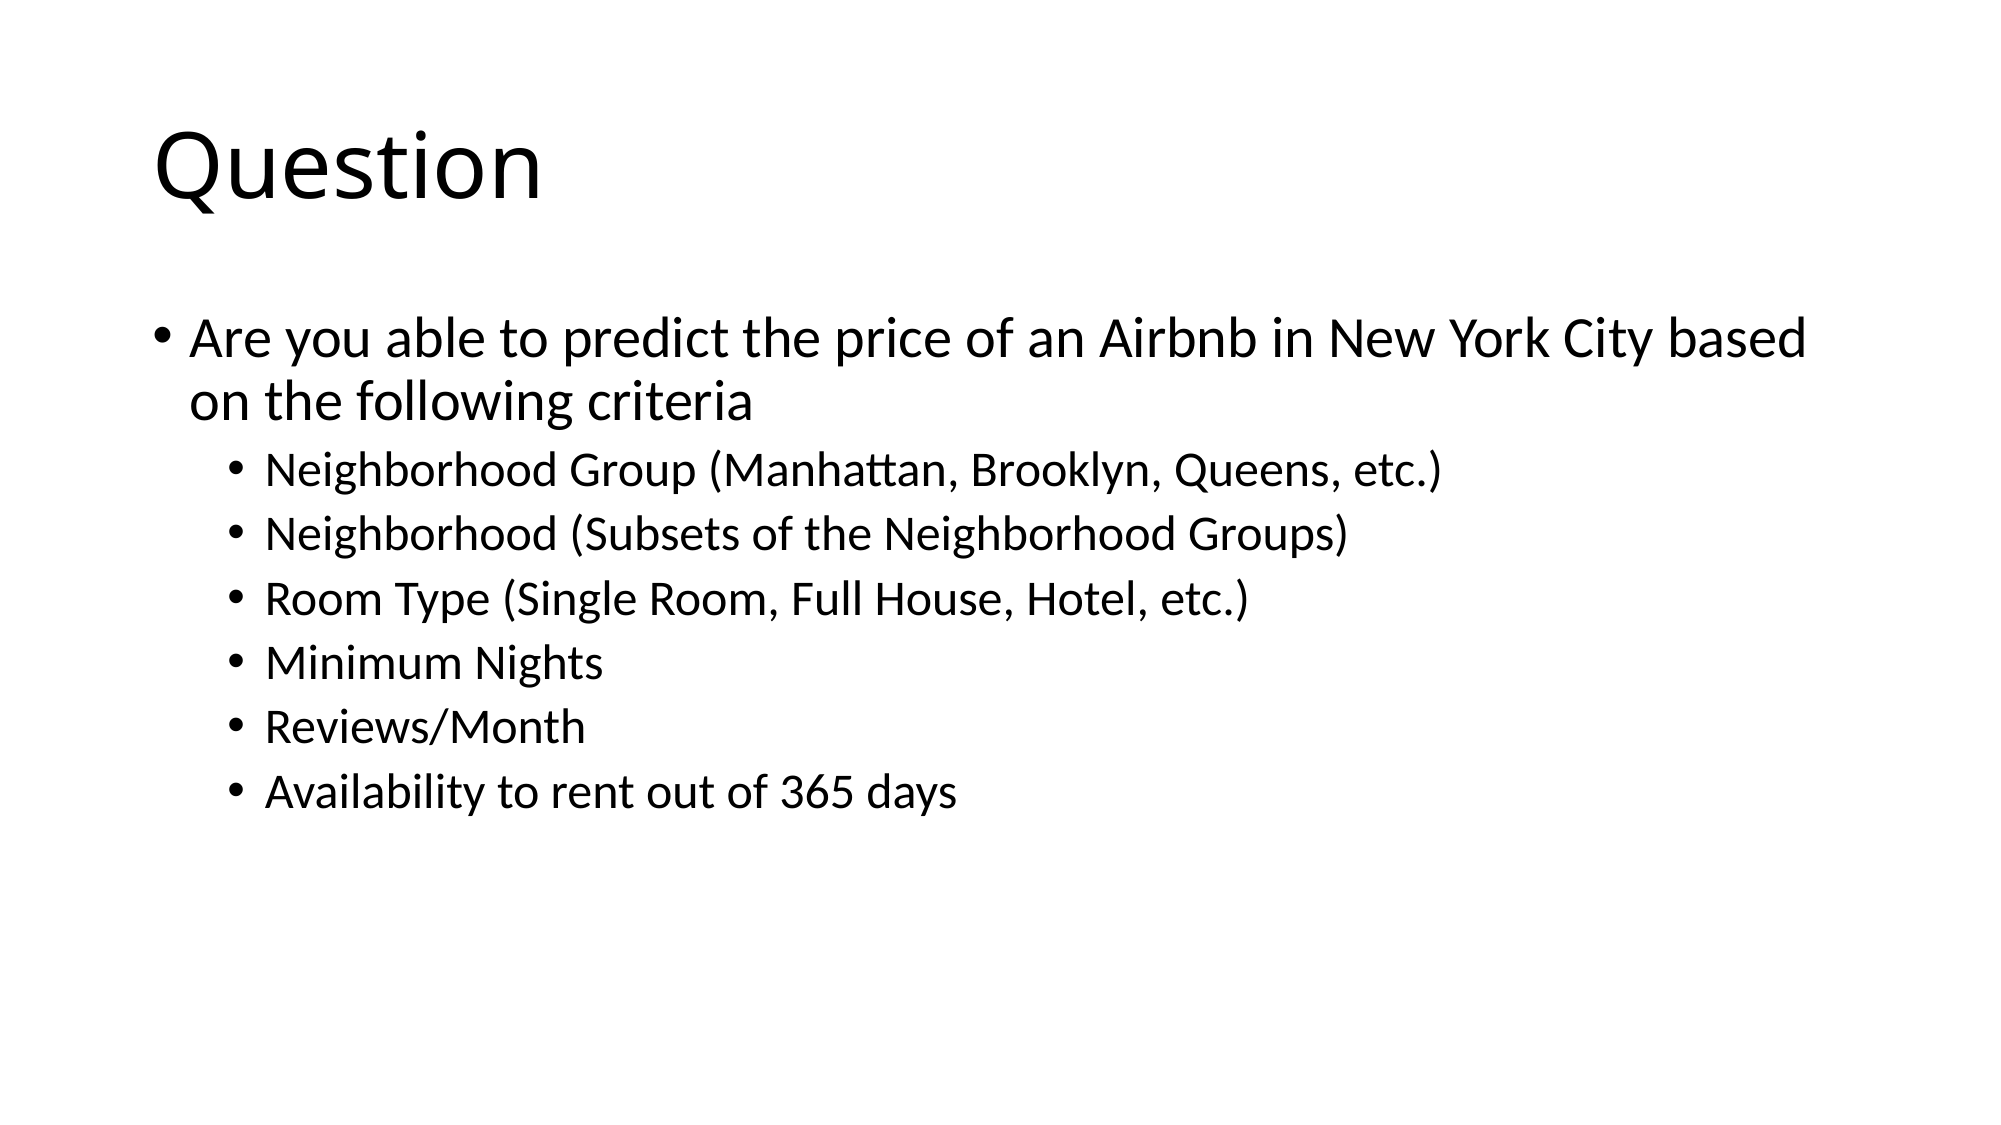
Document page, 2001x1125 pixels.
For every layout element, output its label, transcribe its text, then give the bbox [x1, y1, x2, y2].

title Question [137, 59, 1863, 278]
list Are you able to predict the price of an Airbnb in New York City based on the following criteria Neighborhood Group (Manhattan, Brooklyn, Queens, etc.) Neighborhood (Subsets of the Neighborhood Groups) Room Type (Single Room, Full House, Hotel, etc.) Minimum Nights Reviews/Month Availability to rent out of 365 days [137, 299, 1863, 1014]
